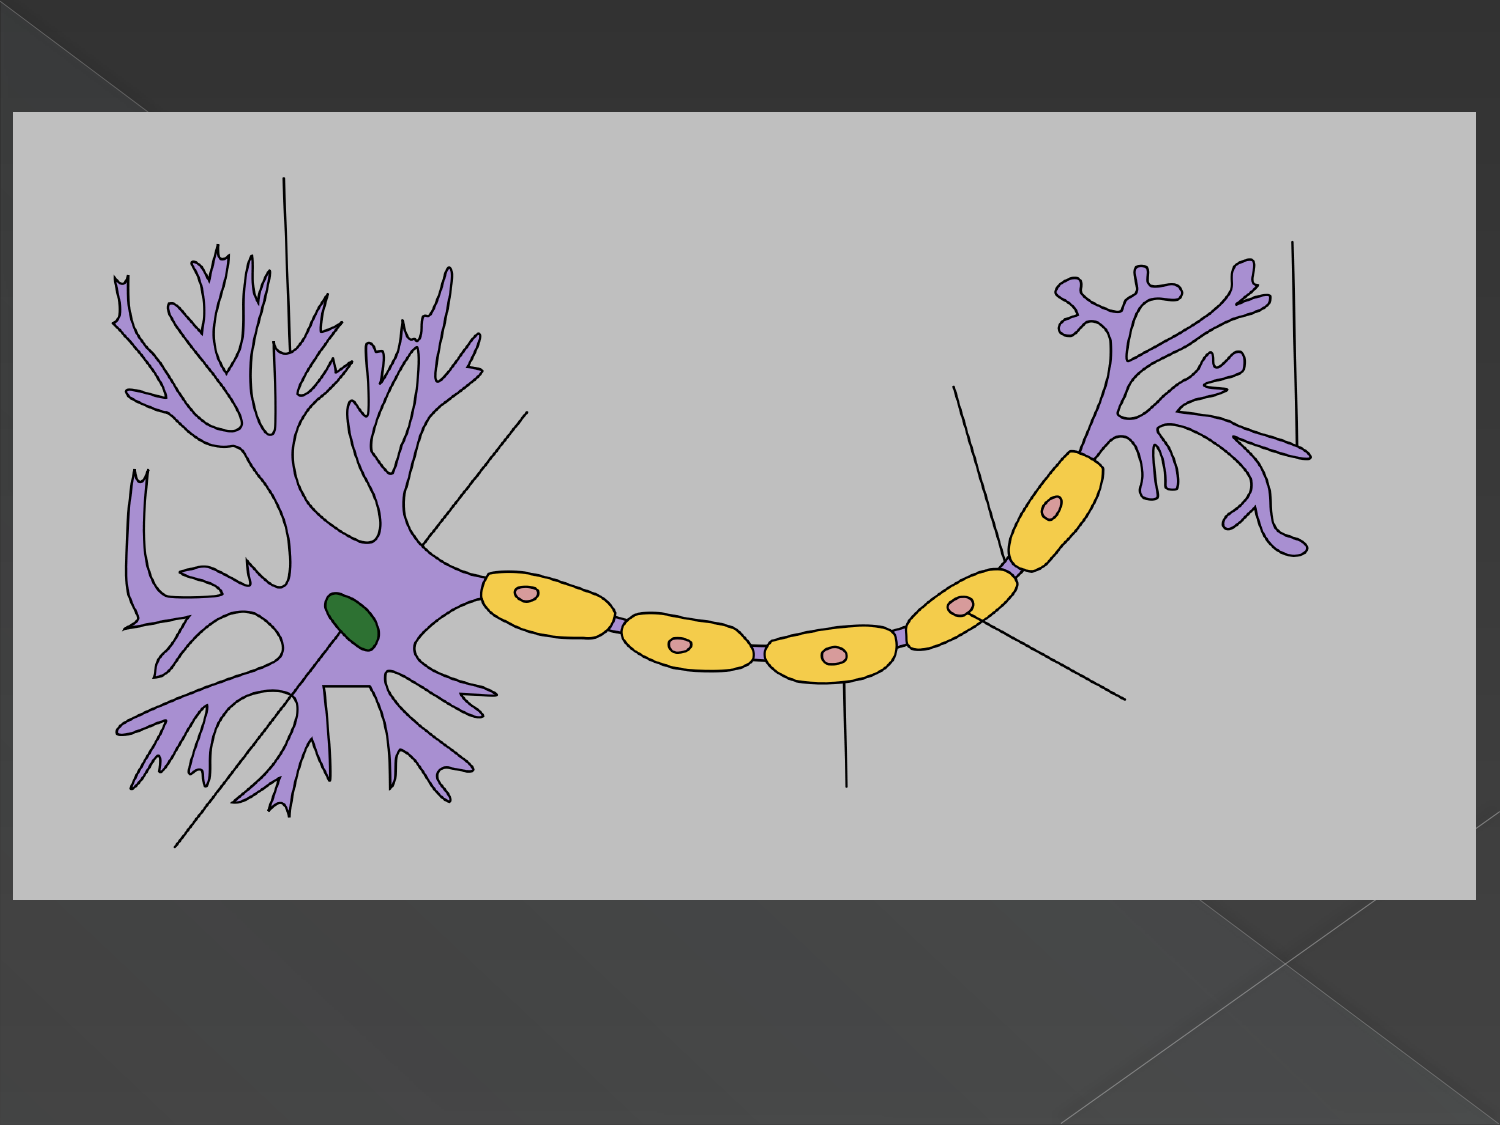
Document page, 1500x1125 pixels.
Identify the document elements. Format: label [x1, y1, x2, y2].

picture [12, 112, 1477, 901]
